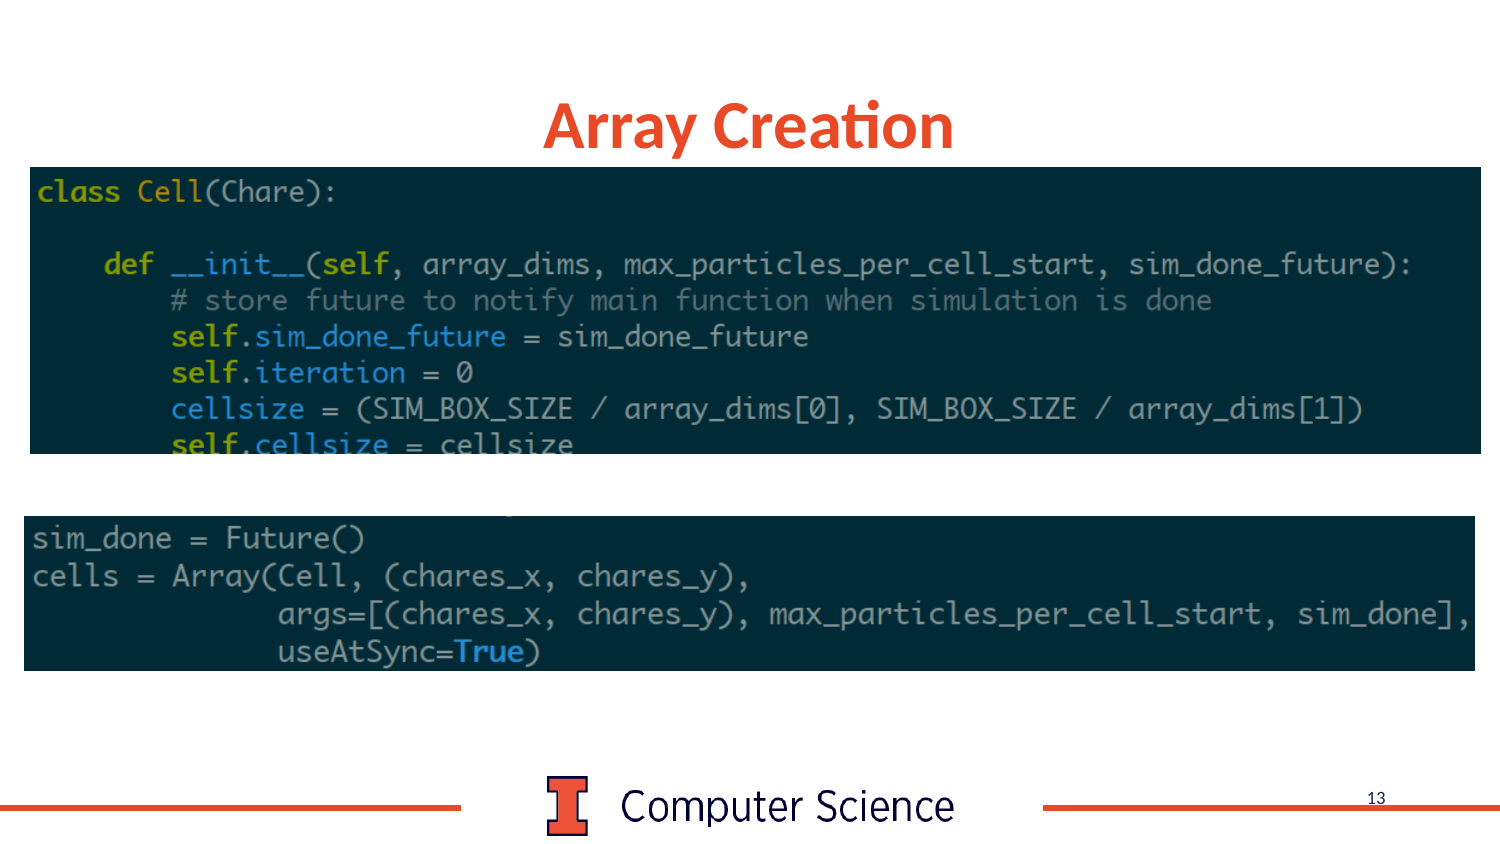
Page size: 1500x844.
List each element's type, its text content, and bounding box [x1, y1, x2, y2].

picture [0, 0, 1500, 844]
slide_number ‹#› [1059, 774, 1397, 820]
title Array Creation [103, 44, 1397, 166]
